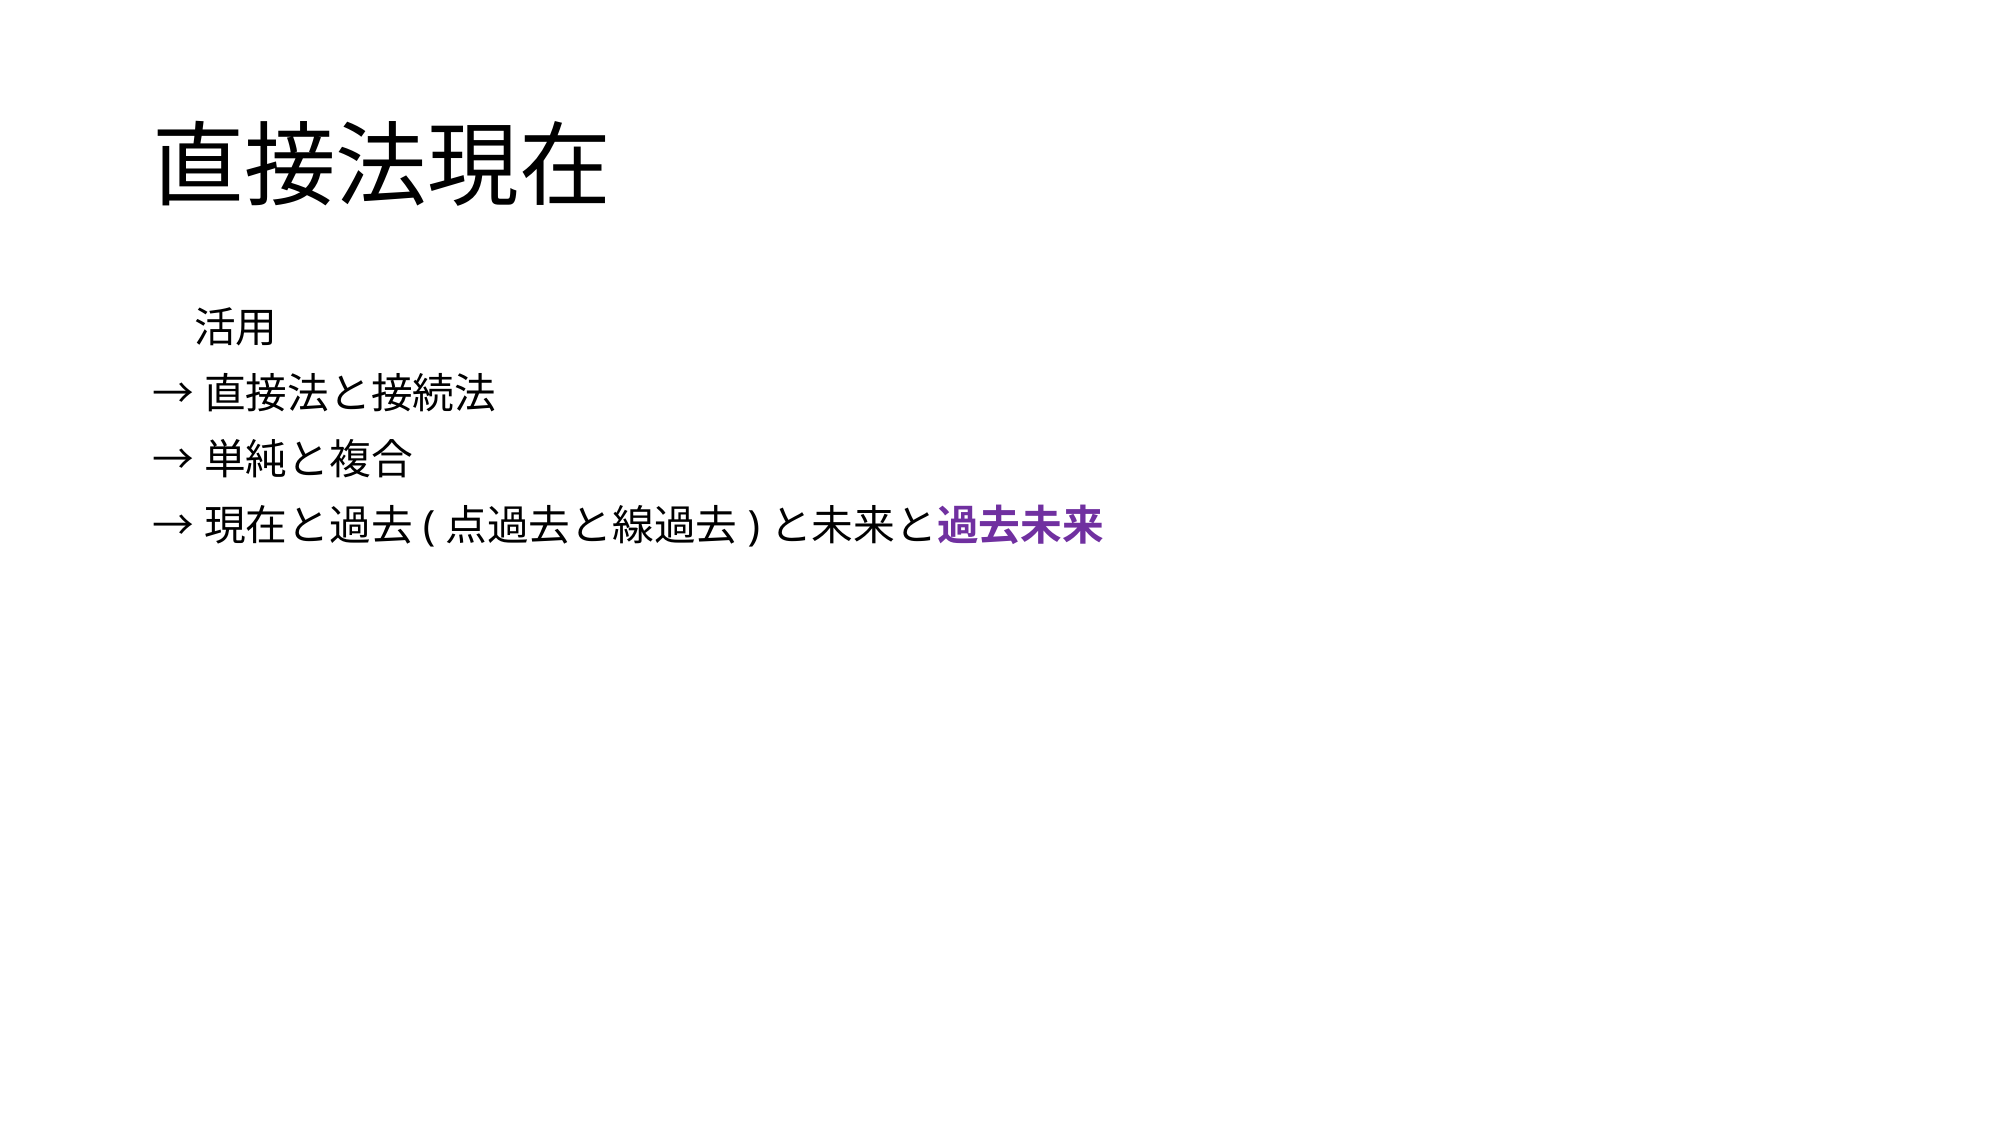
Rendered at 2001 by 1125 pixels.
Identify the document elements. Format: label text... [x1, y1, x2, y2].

title 直接法現在 [137, 59, 1863, 278]
list 活用 →直接法と接続法 →単純と複合 →現在と過去(点過去と線過去)と未来と過去未来 [137, 299, 1863, 1014]
